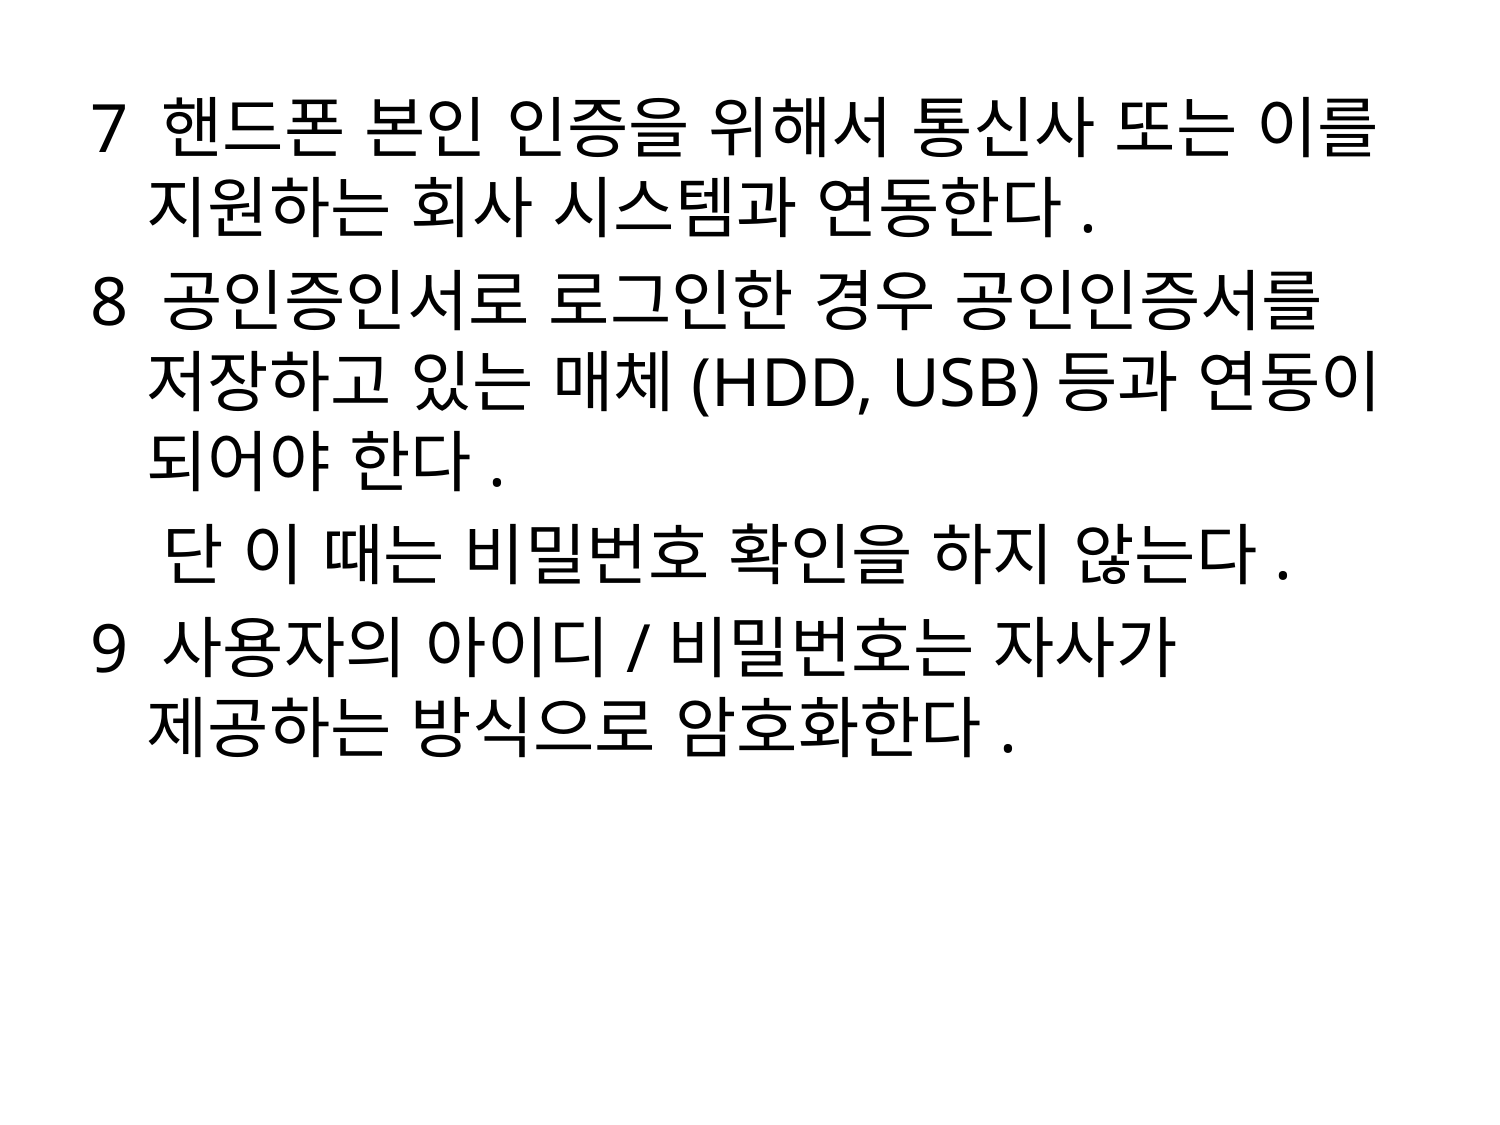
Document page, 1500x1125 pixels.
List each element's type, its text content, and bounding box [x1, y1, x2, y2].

list 7 핸드폰 본인 인증을 위해서 통신사 또는 이를 지원하는 회사 시스템과 연동한다. 8 공인증인서로 로그인한 경우 공인인증서를 저장하고 있는 매체(HDD, USB)등과 연동이 되어야 한다. 단 이 때는 비밀번호 확인을 하지 않는다. 9 사용자의 아이디/비밀번호는 자사가 제공하는 방식으로 암호화한다. [75, 78, 1425, 1005]
